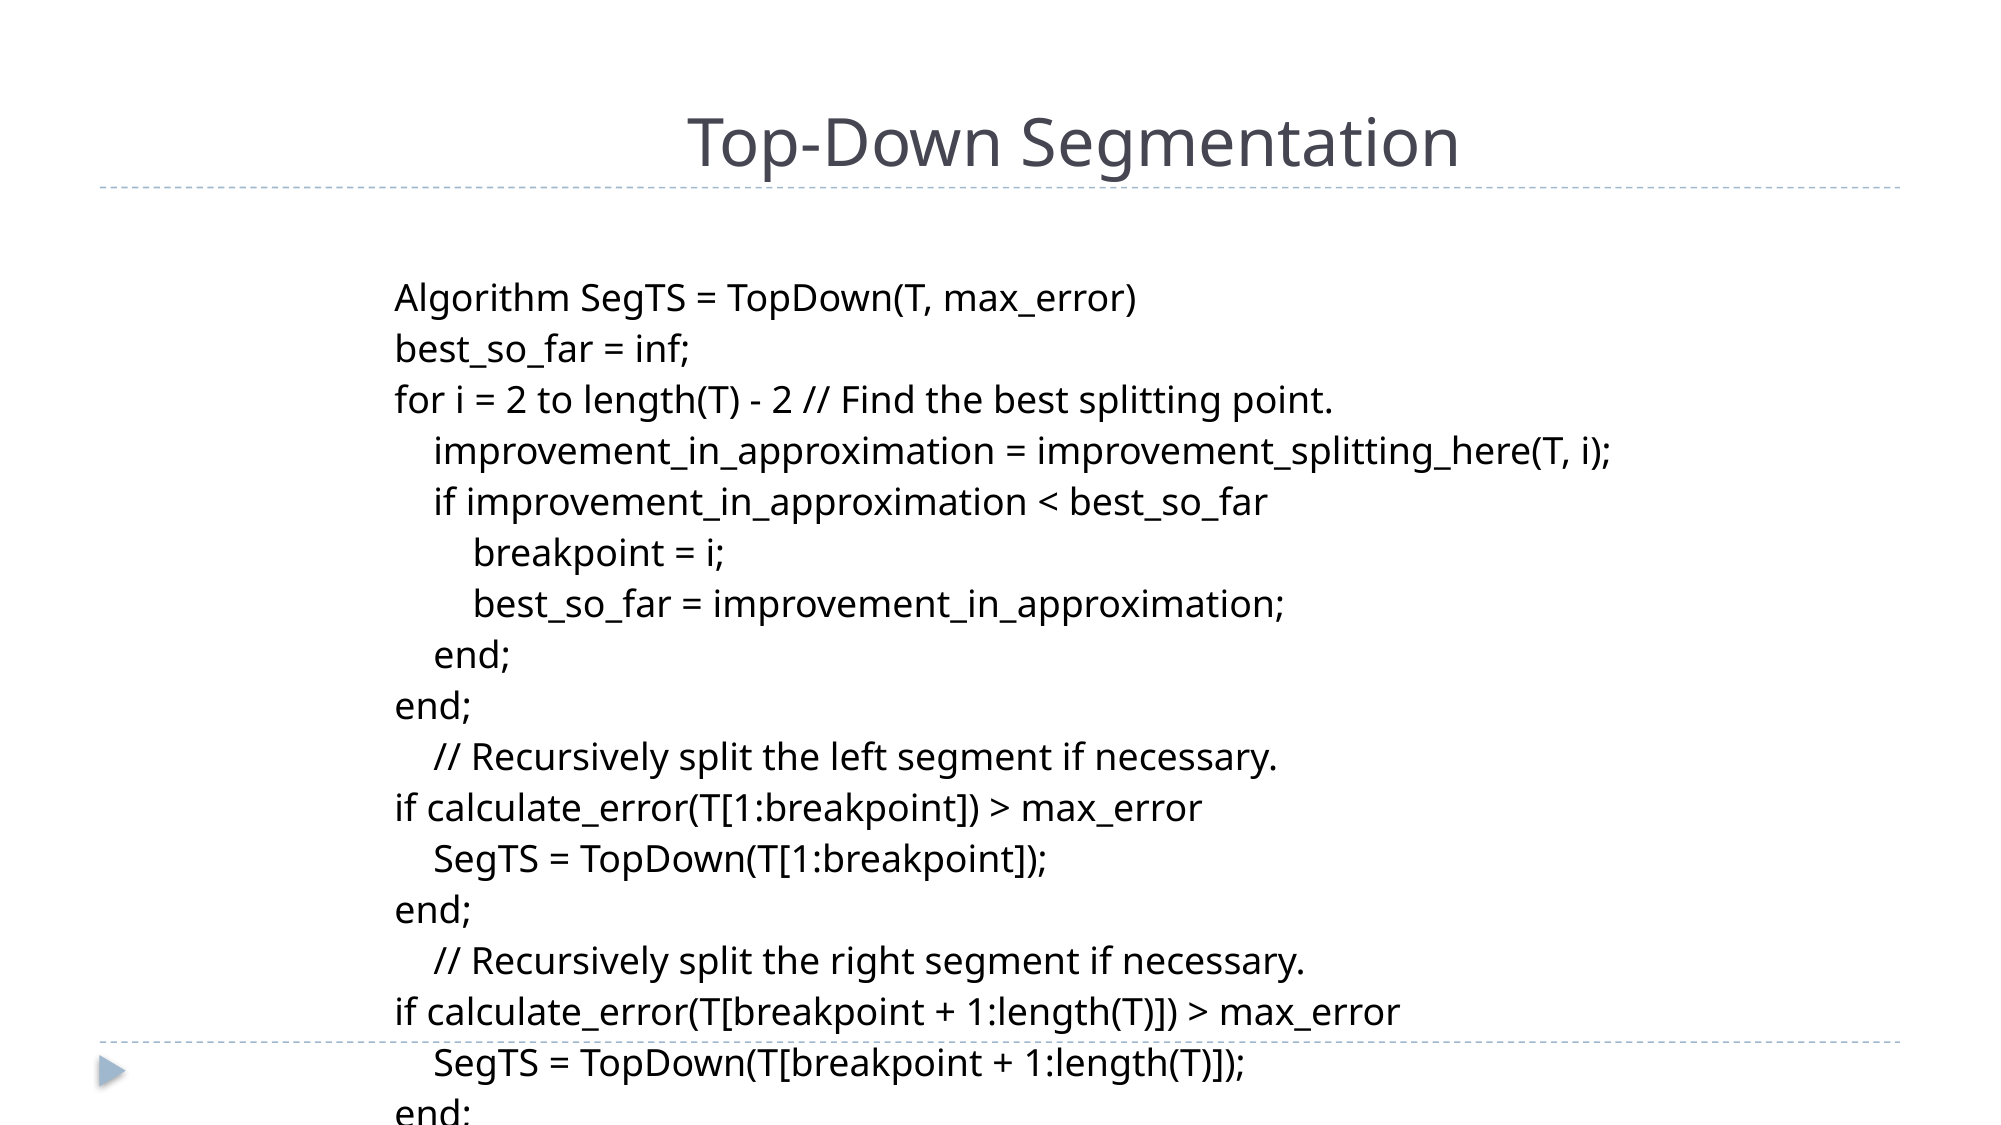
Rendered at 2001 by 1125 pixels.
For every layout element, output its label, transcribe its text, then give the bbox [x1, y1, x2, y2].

table_header Algorithm SegTS = TopDown(T, max_error) best_so_far = inf; for i = 2 to length(T) - 2 // Find the best splitting point. improvement_in_approximation = improvement_splitting_here(T, i); if improvement_in_approximation < best_so_far breakpoint = i; best_so_far = improvement_in_approximation; end; end; // Recursively split the left segment if necessary. if calculate_error(T[1:breakpoint]) > max_error SegTS = TopDown(T[1:breakpoint]); end; // Recursively split the right segment if necessary. if calculate_error(T[breakpoint + 1:length(T)]) > max_error SegTS = TopDown(T[breakpoint + 1:length(T)]); end; [379, 264, 1842, 1125]
title Top-Down Segmentation [99, 24, 1900, 188]
